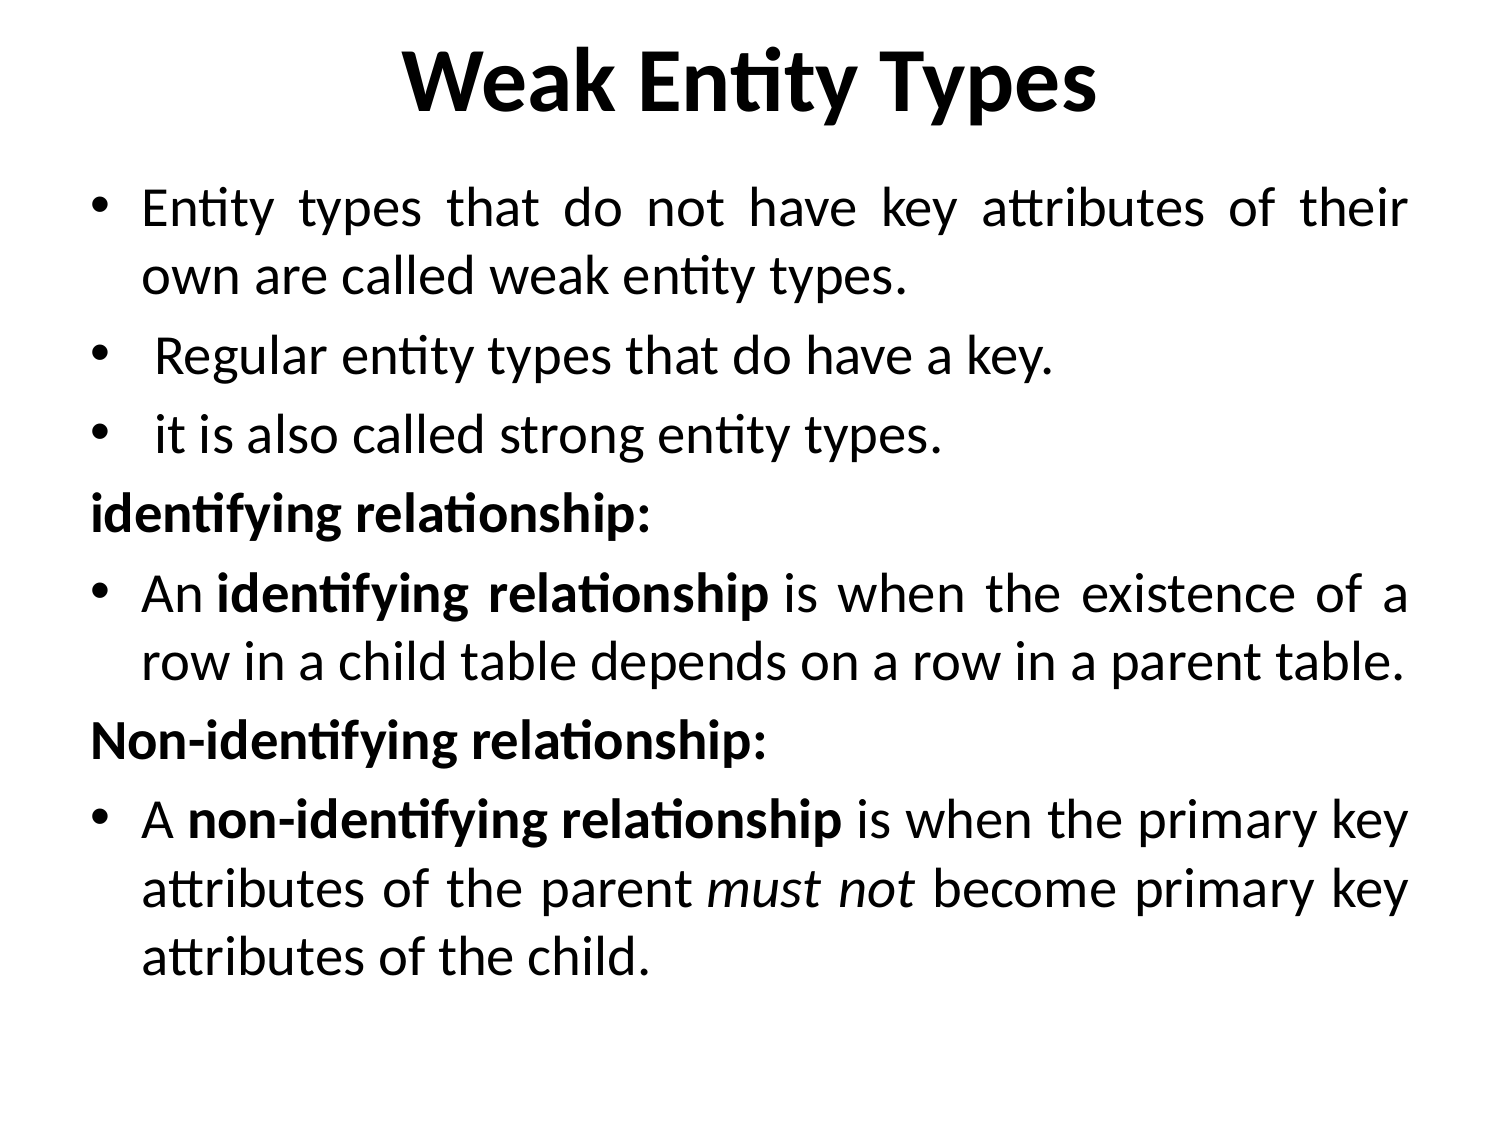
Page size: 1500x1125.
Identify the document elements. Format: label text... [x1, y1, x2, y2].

title Weak Entity Types [75, 0, 1425, 150]
list Entity types that do not have key attributes of their own are called weak entity types. Regular entity types that do have a key. it is also called strong entity types. identifying relationship: An identifying relationship is when the existence of a row in a child table depends on a row in a parent table. Non-identifying relationship: A non-identifying relationship is when the primary key attributes of the parent must not become primary key attributes of the child. [75, 162, 1425, 1005]
